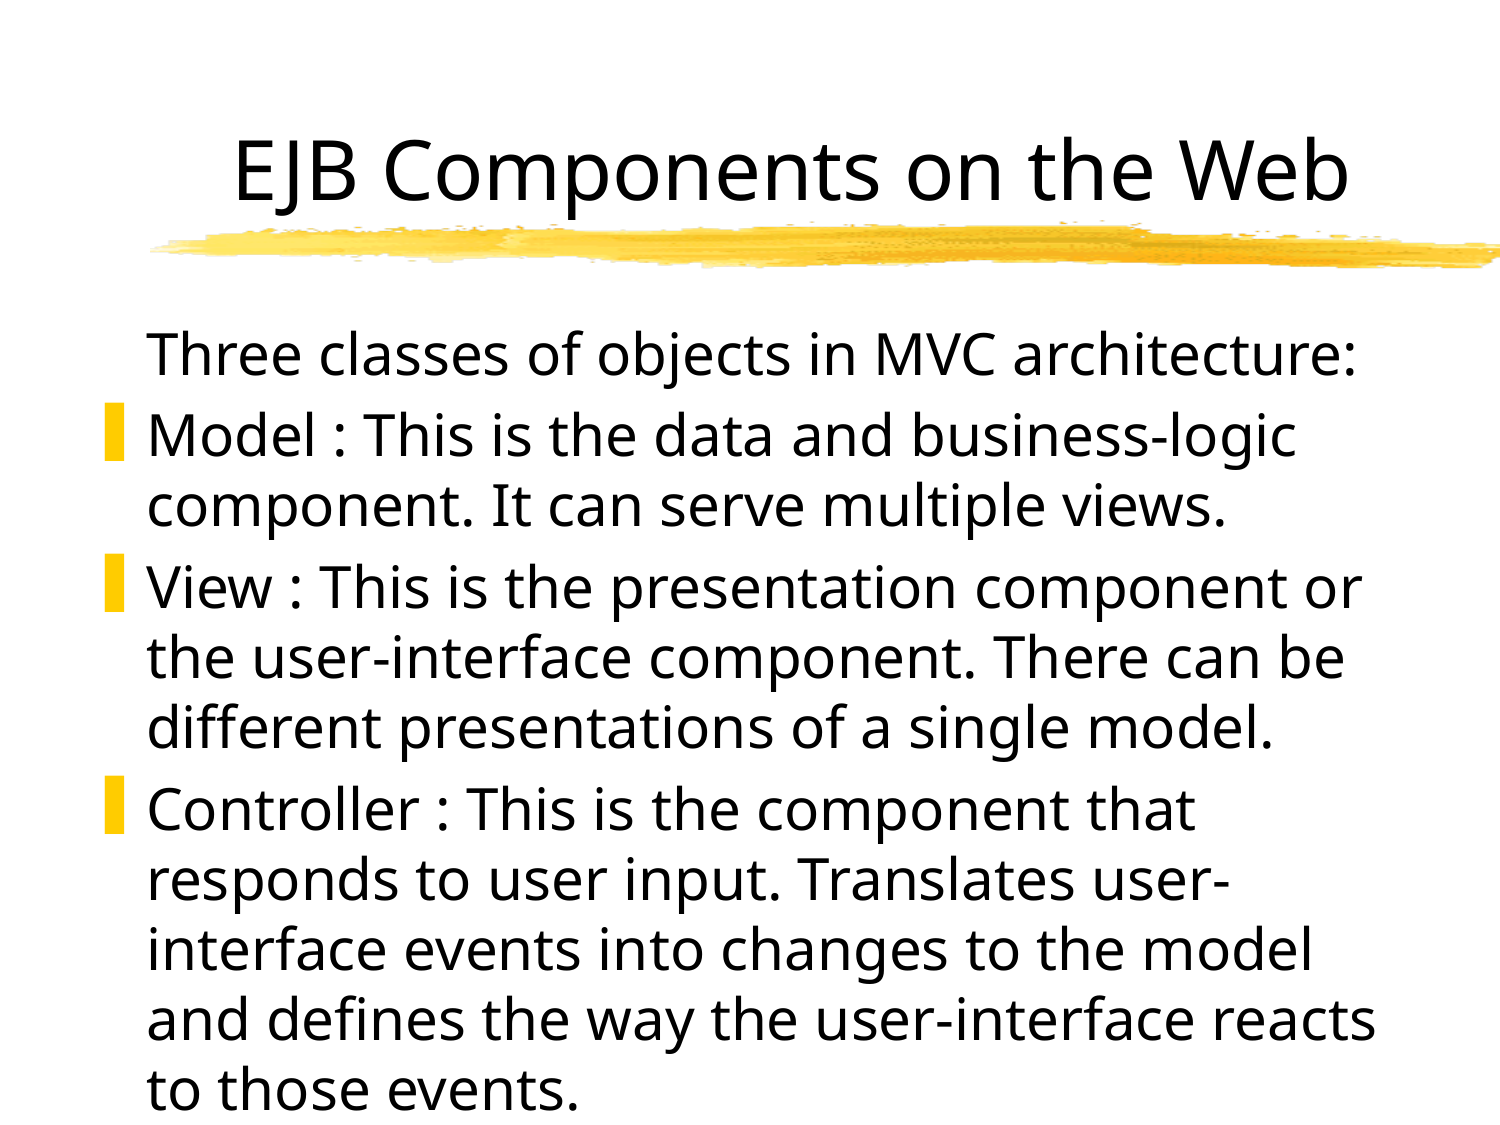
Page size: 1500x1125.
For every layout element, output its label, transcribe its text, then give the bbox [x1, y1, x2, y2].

picture [150, 215, 1500, 279]
list Three classes of objects in MVC architecture: Model : This is the data and business-logic component. It can serve multiple views. View : This is the presentation component or the user-interface component. There can be different presentations of a single model. Controller : This is the component that responds to user input. Translates user-interface events into changes to the model and defines the way the user-interface reacts to those events. [74, 309, 1417, 994]
title EJB Components on the Web [66, 37, 1438, 226]
